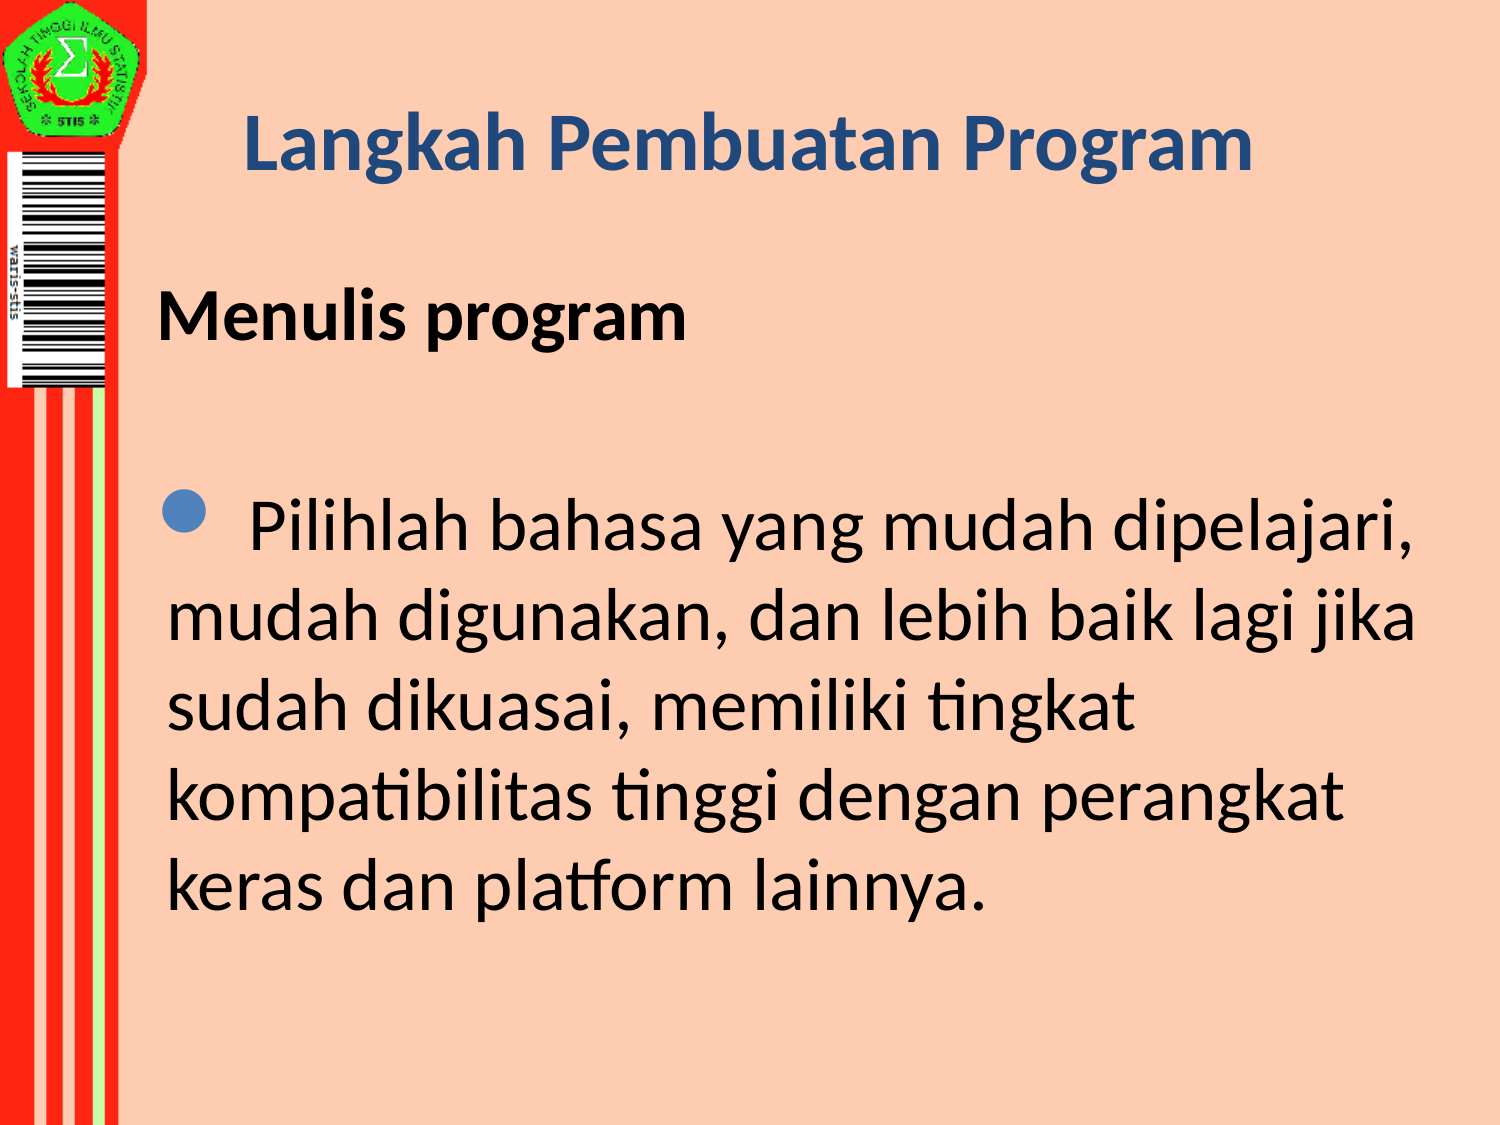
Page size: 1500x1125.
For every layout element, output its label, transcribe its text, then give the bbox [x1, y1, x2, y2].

text_box Langkah Pembuatan Program [112, 37, 1388, 238]
picture [0, 0, 1500, 1125]
text_box Menulis program Pilihlah bahasa yang mudah dipelajari, mudah digunakan, dan lebih baik lagi jika sudah dikuasai, memiliki tingkat kompatibilitas tinggi dengan perangkat keras dan platform lainnya. [141, 257, 1500, 933]
